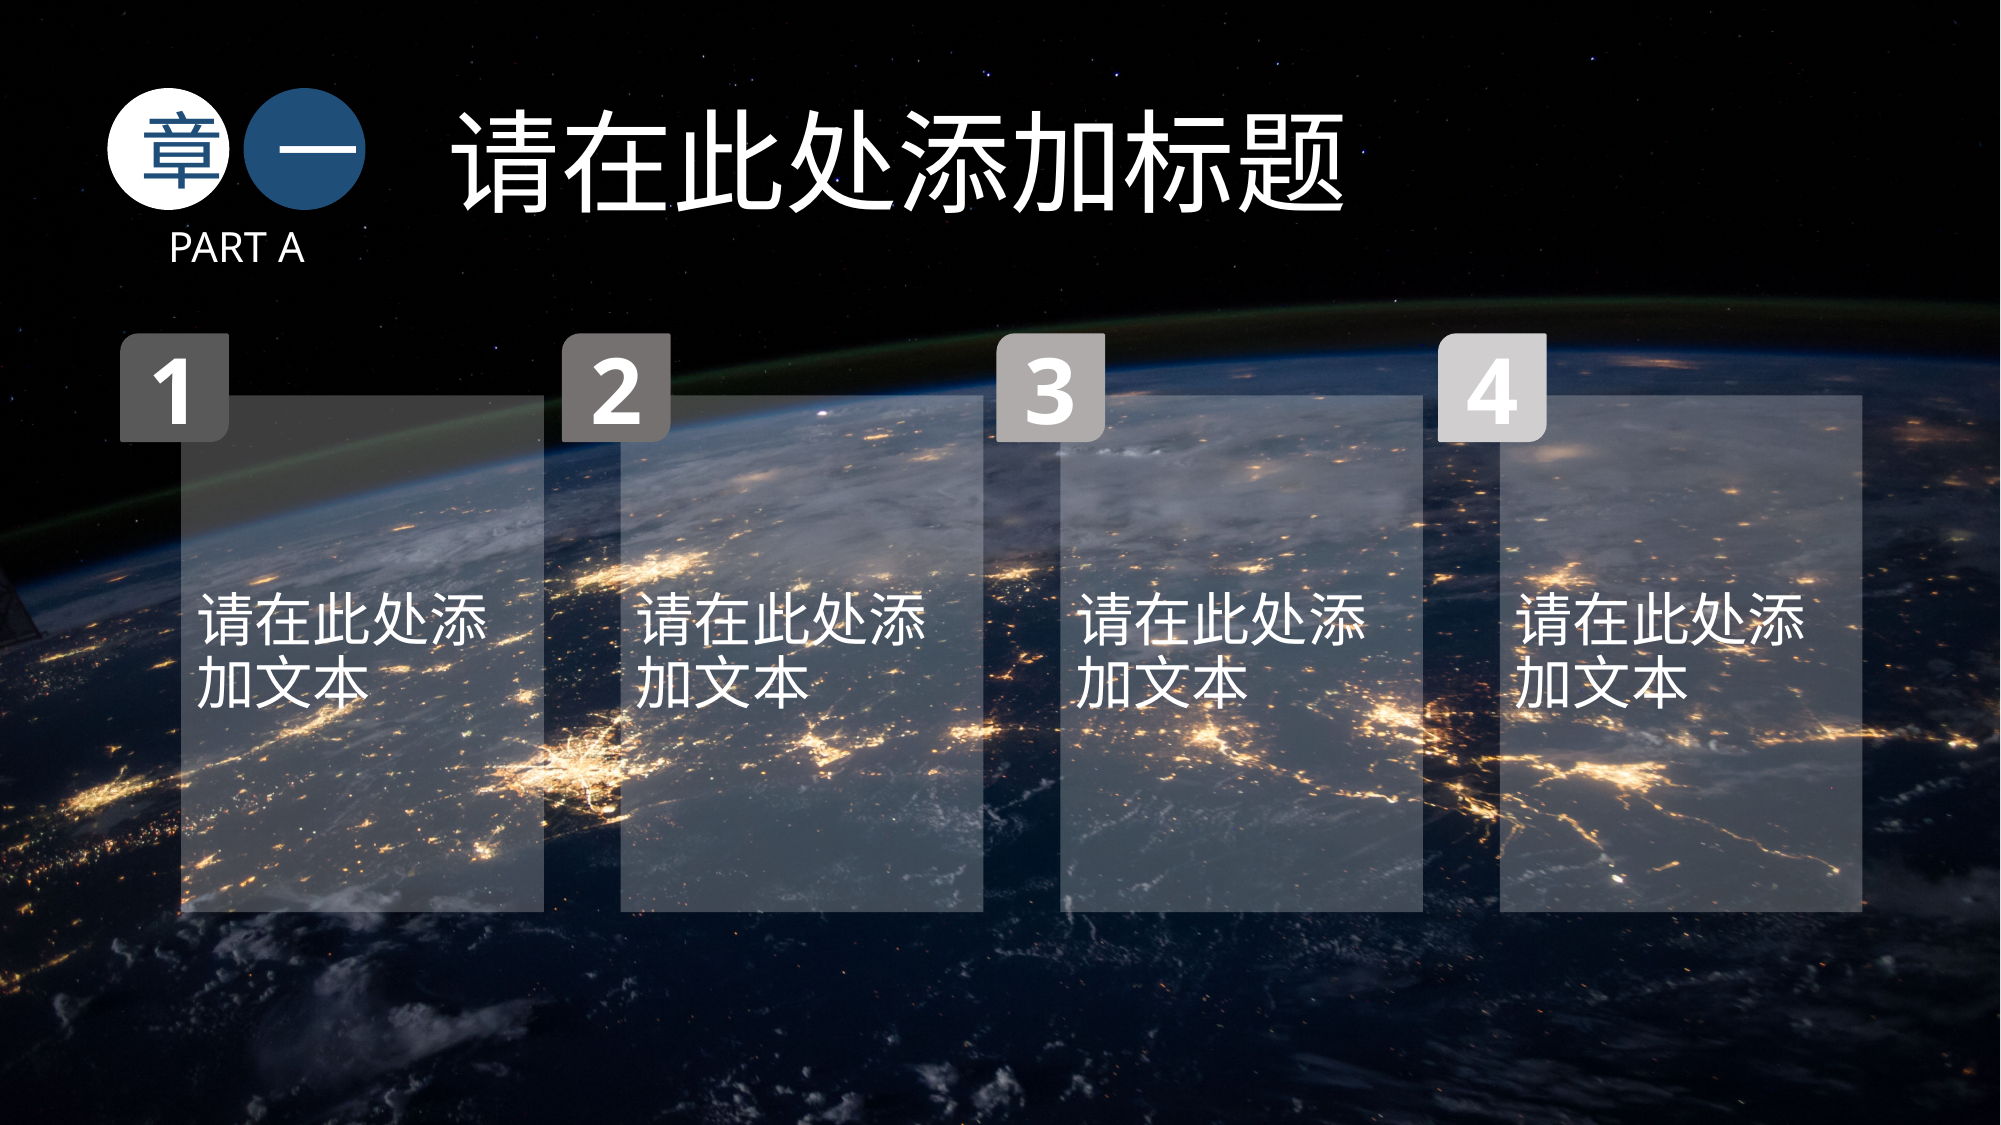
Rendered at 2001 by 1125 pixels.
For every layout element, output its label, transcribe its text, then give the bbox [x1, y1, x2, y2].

text_box 请在此处添加文本 [1060, 395, 1423, 913]
text_box 1 [119, 331, 230, 444]
text_box 一 [242, 87, 367, 211]
text_box 请在此处添加文本 [181, 395, 544, 913]
text_box 请在此处添加文本 [1499, 395, 1863, 913]
text_box 请在此处添加标题 [433, 100, 1669, 199]
text_box PART A [153, 213, 320, 278]
picture [0, 0, 2001, 1125]
text_box 2 [560, 331, 672, 444]
text_box 请在此处添加文本 [620, 395, 984, 913]
text_box 4 [1436, 331, 1548, 444]
text_box 3 [995, 331, 1107, 444]
text_box 章 [106, 87, 231, 211]
